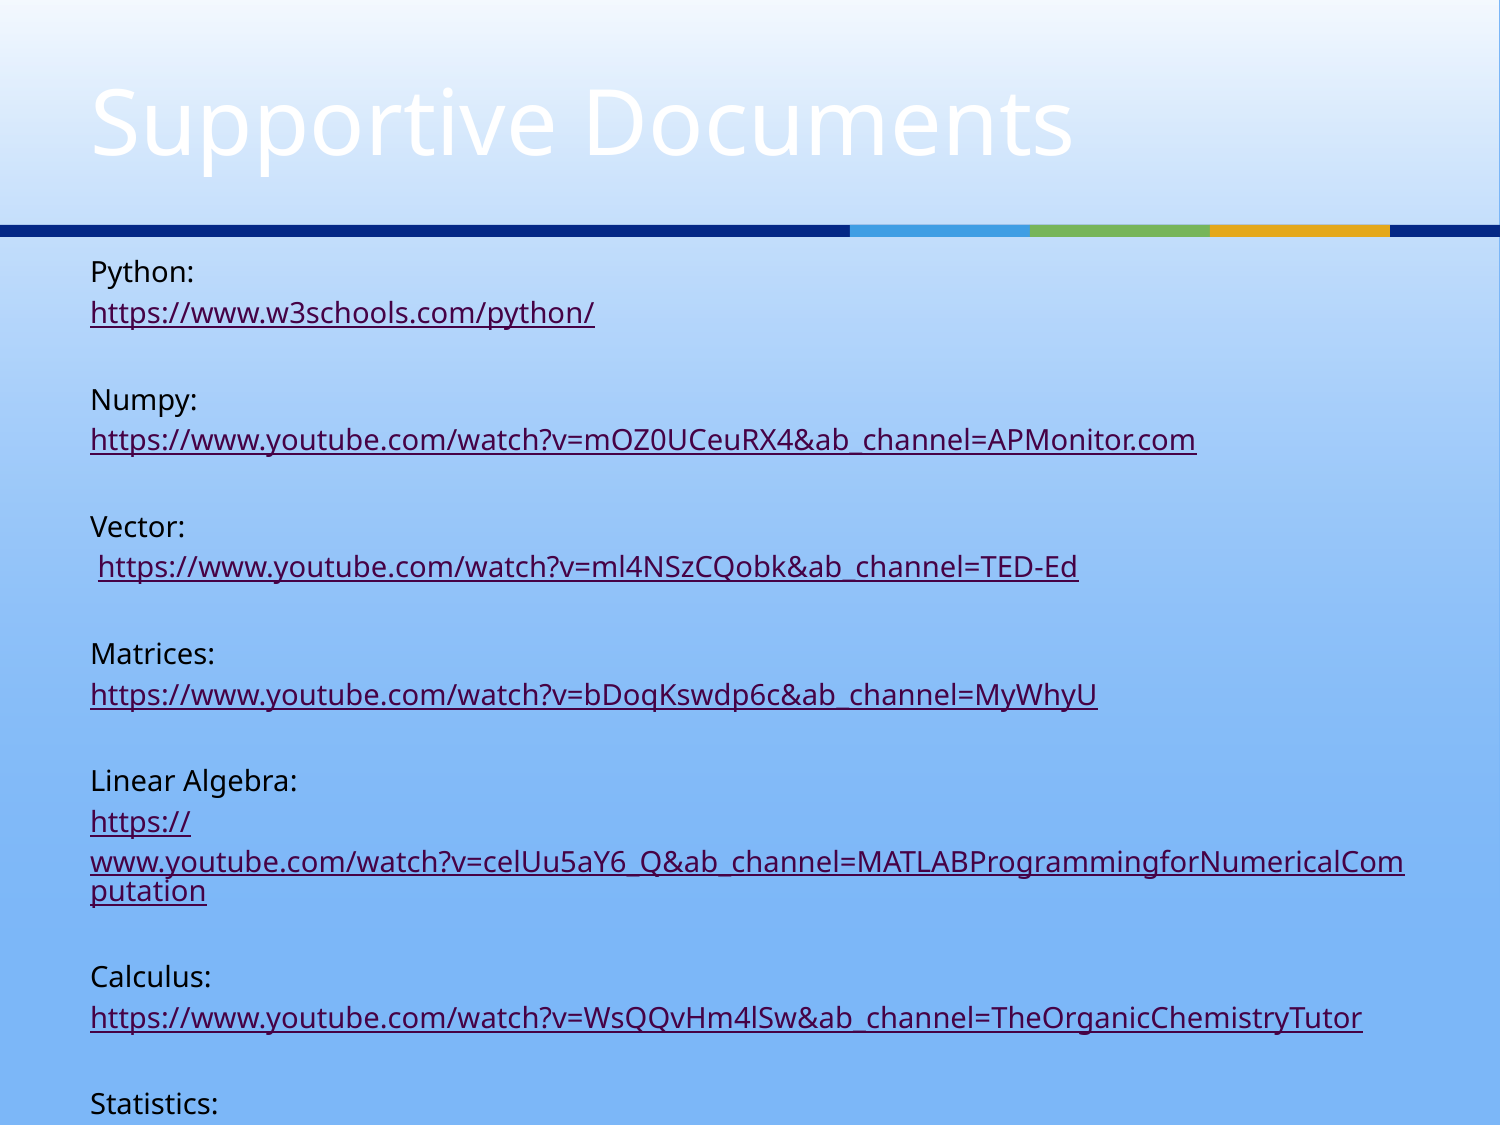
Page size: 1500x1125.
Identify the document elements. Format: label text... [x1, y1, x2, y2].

title Supportive Documents [75, 24, 1425, 213]
list Python: https://www.w3schools.com/python/ Numpy: https://www.youtube.com/watch?v=mOZ0UCeuRX4&ab_channel=APMonitor.com Vector: https://www.youtube.com/watch?v=ml4NSzCQobk&ab_channel=TED-Ed Matrices: https://www.youtube.com/watch?v=bDoqKswdp6c&ab_channel=MyWhyU Linear Algebra: https://www.youtube.com/watch?v=celUu5aY6_Q&ab_channel=MATLABProgrammingforNumericalComputation Calculus: https://www.youtube.com/watch?v=WsQQvHm4lSw&ab_channel=TheOrganicChemistryTutor Statistics: https://www.youtube.com/watch?v=kyjlxsLW1Is&ab_channel=zedstatistics [75, 246, 1425, 1005]
